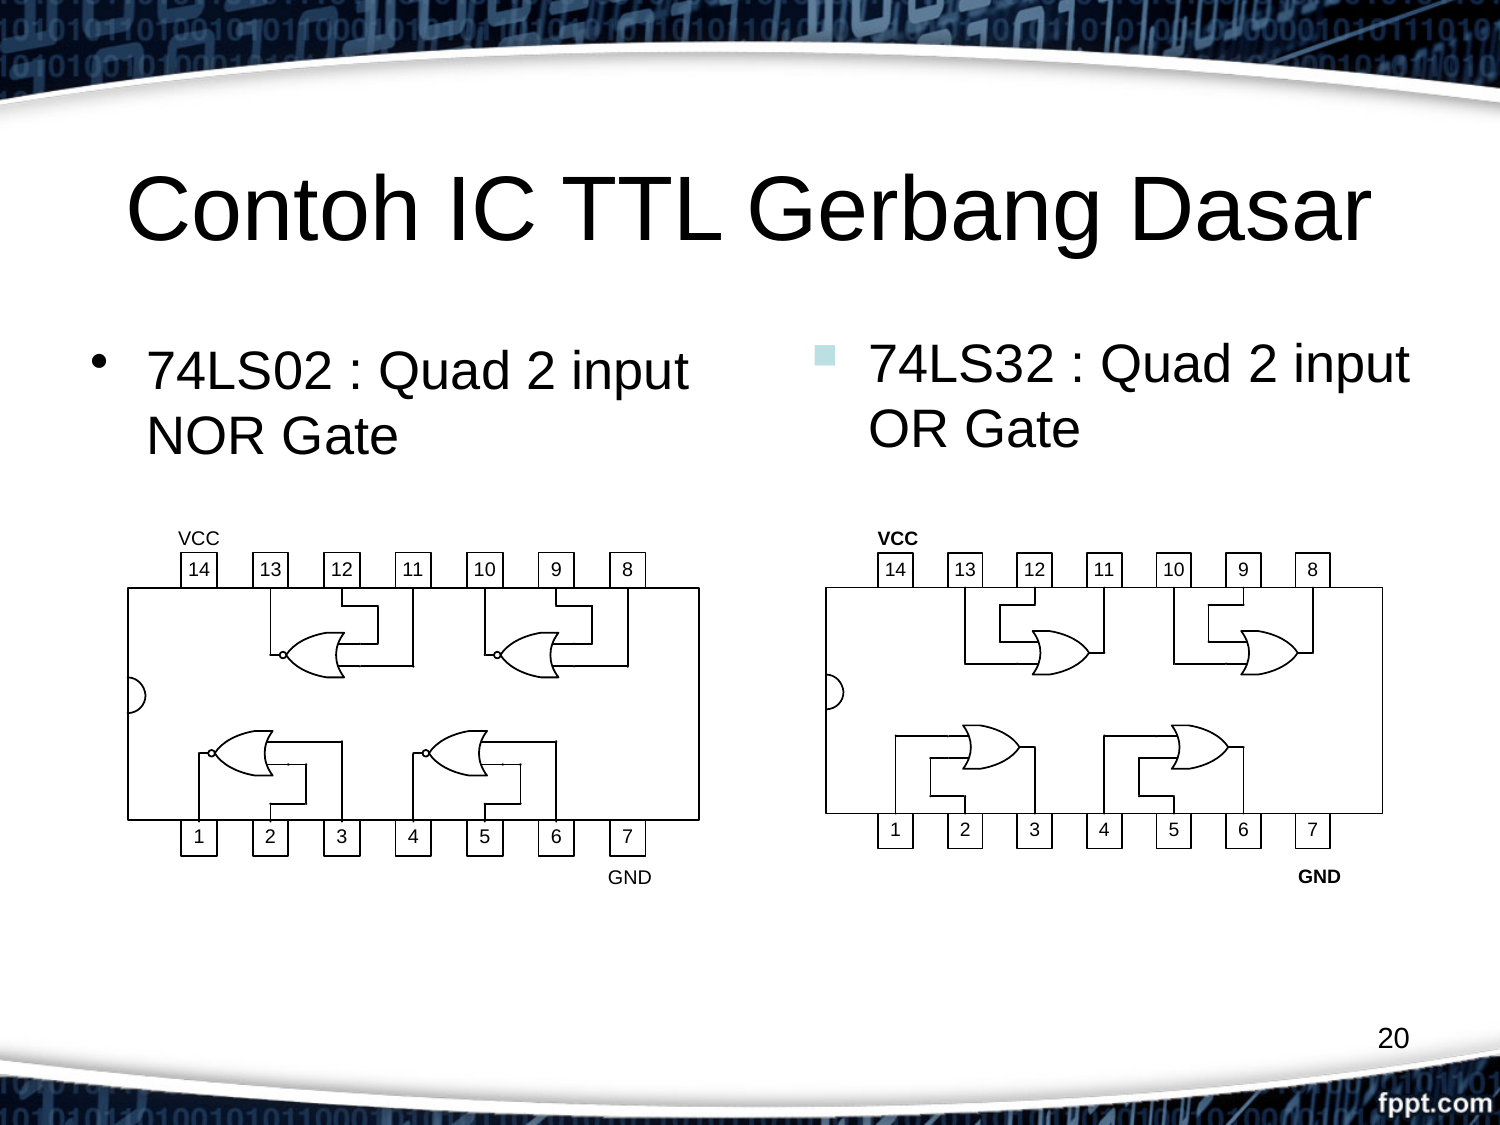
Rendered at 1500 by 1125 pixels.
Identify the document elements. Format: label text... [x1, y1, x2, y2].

slide_number 20 [1074, 1011, 1425, 1087]
text_box 74LS32 : Quad 2 input OR Gate [797, 320, 1437, 479]
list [821, 521, 1388, 894]
list 74LS02 : Quad 2 input NOR Gate [75, 327, 715, 486]
title Contoh IC TTL Gerbang Dasar [75, 110, 1425, 298]
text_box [123, 521, 704, 894]
picture [0, 0, 1500, 1125]
